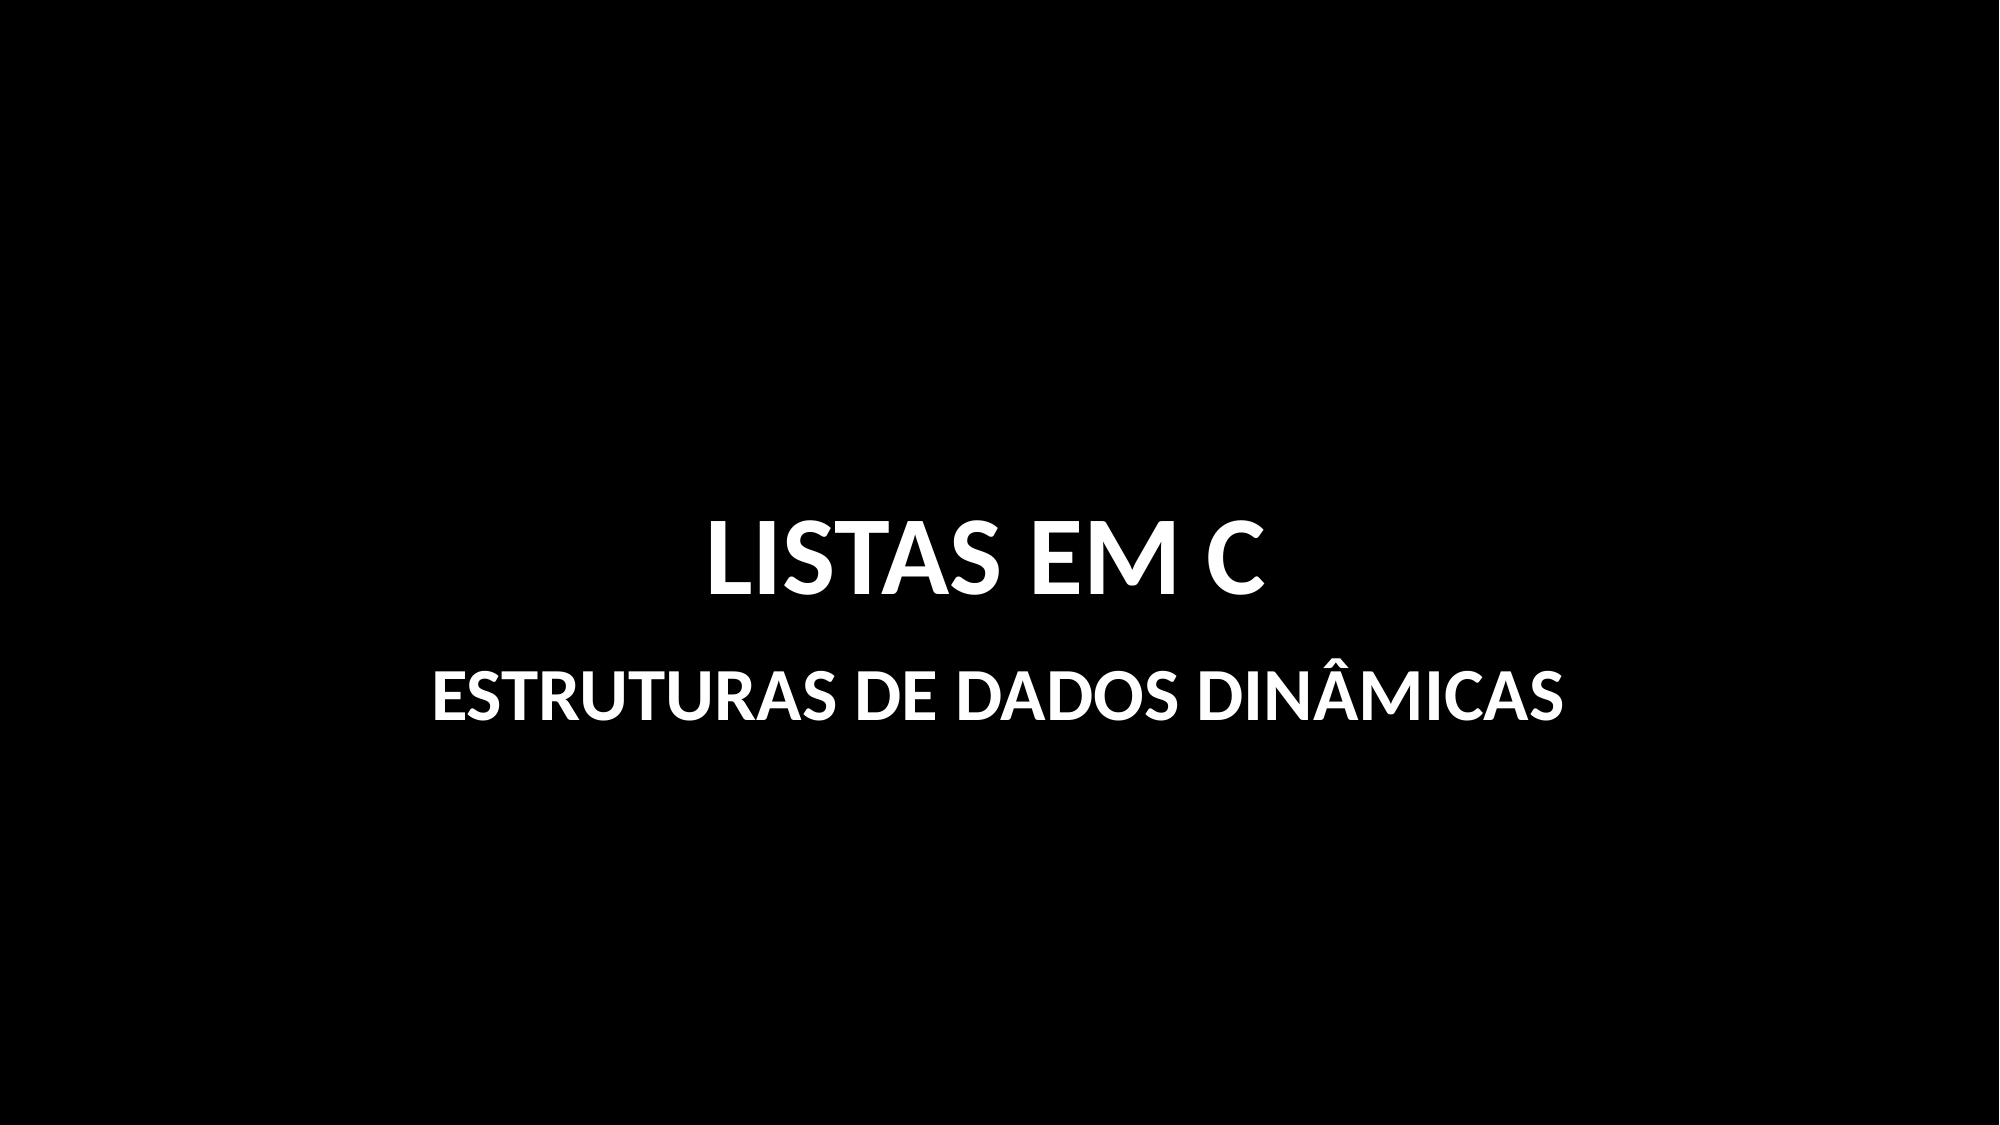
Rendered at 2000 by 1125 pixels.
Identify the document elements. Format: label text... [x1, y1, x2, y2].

title Listas em C [287, 99, 1711, 625]
subtitle ESTRUTURAS DE DADOS DINÂMICAS [287, 637, 1711, 950]
